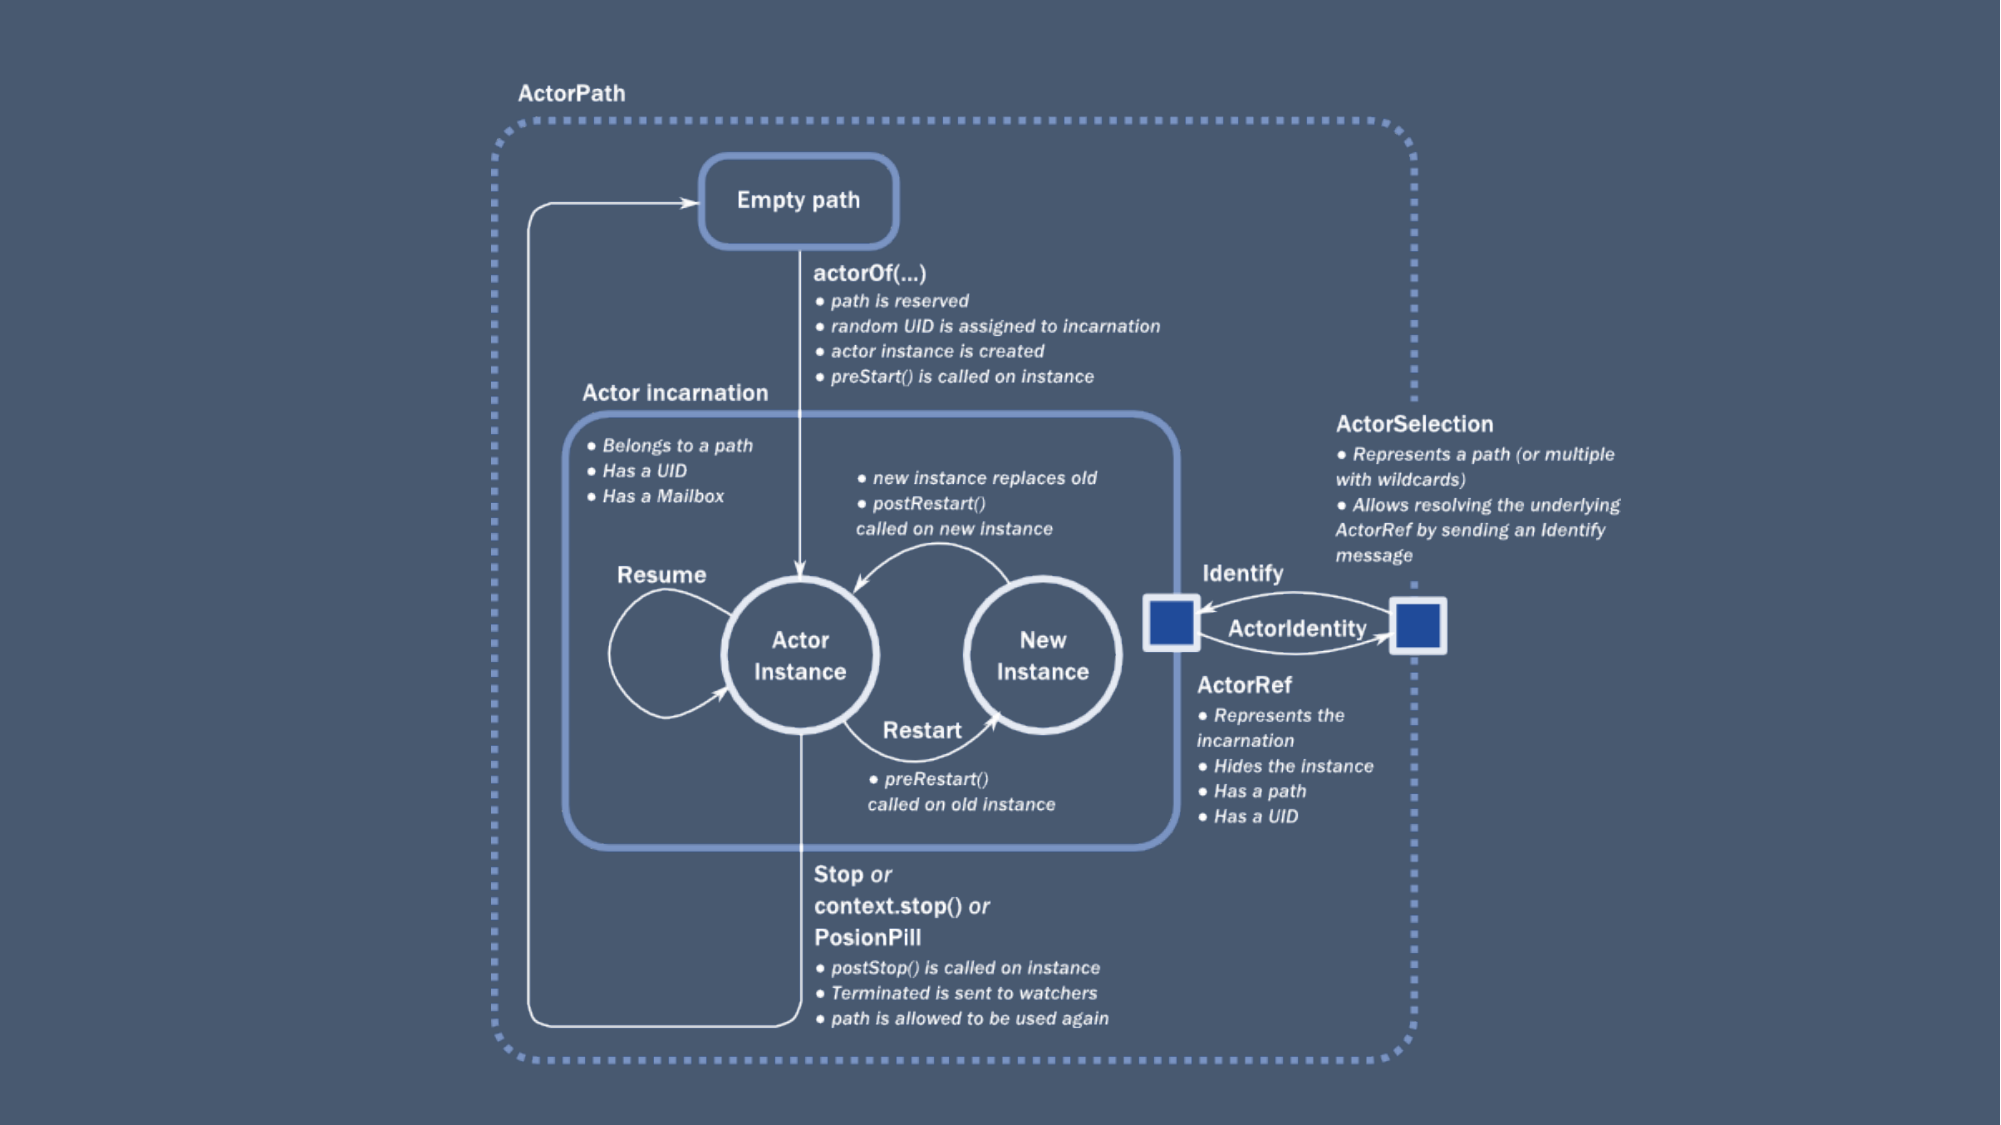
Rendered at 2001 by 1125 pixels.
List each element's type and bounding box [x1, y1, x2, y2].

picture [491, 34, 1621, 1115]
